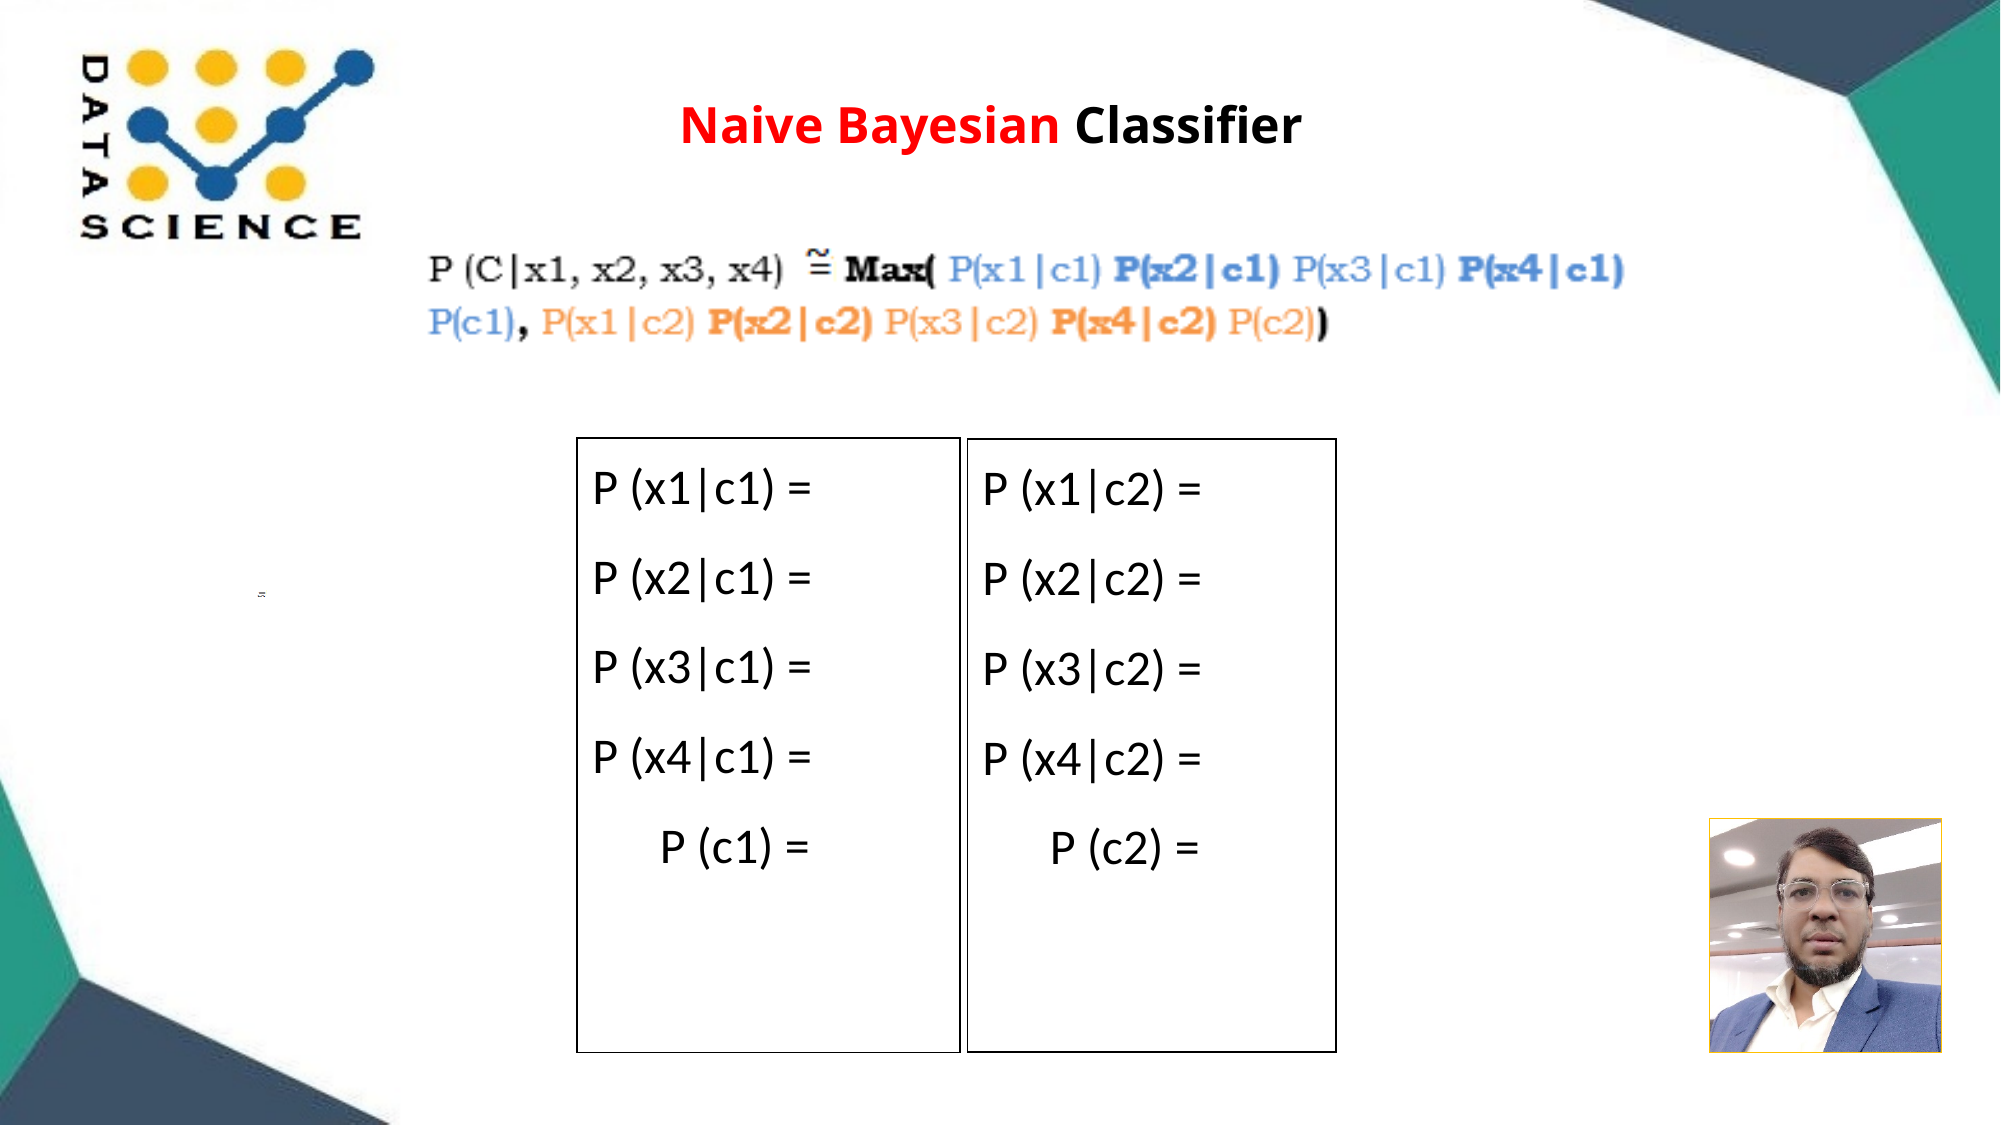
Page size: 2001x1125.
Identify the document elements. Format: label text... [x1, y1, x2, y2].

picture [0, 0, 2001, 1125]
text_box Naive Bayesian Classifier [509, 77, 1487, 162]
